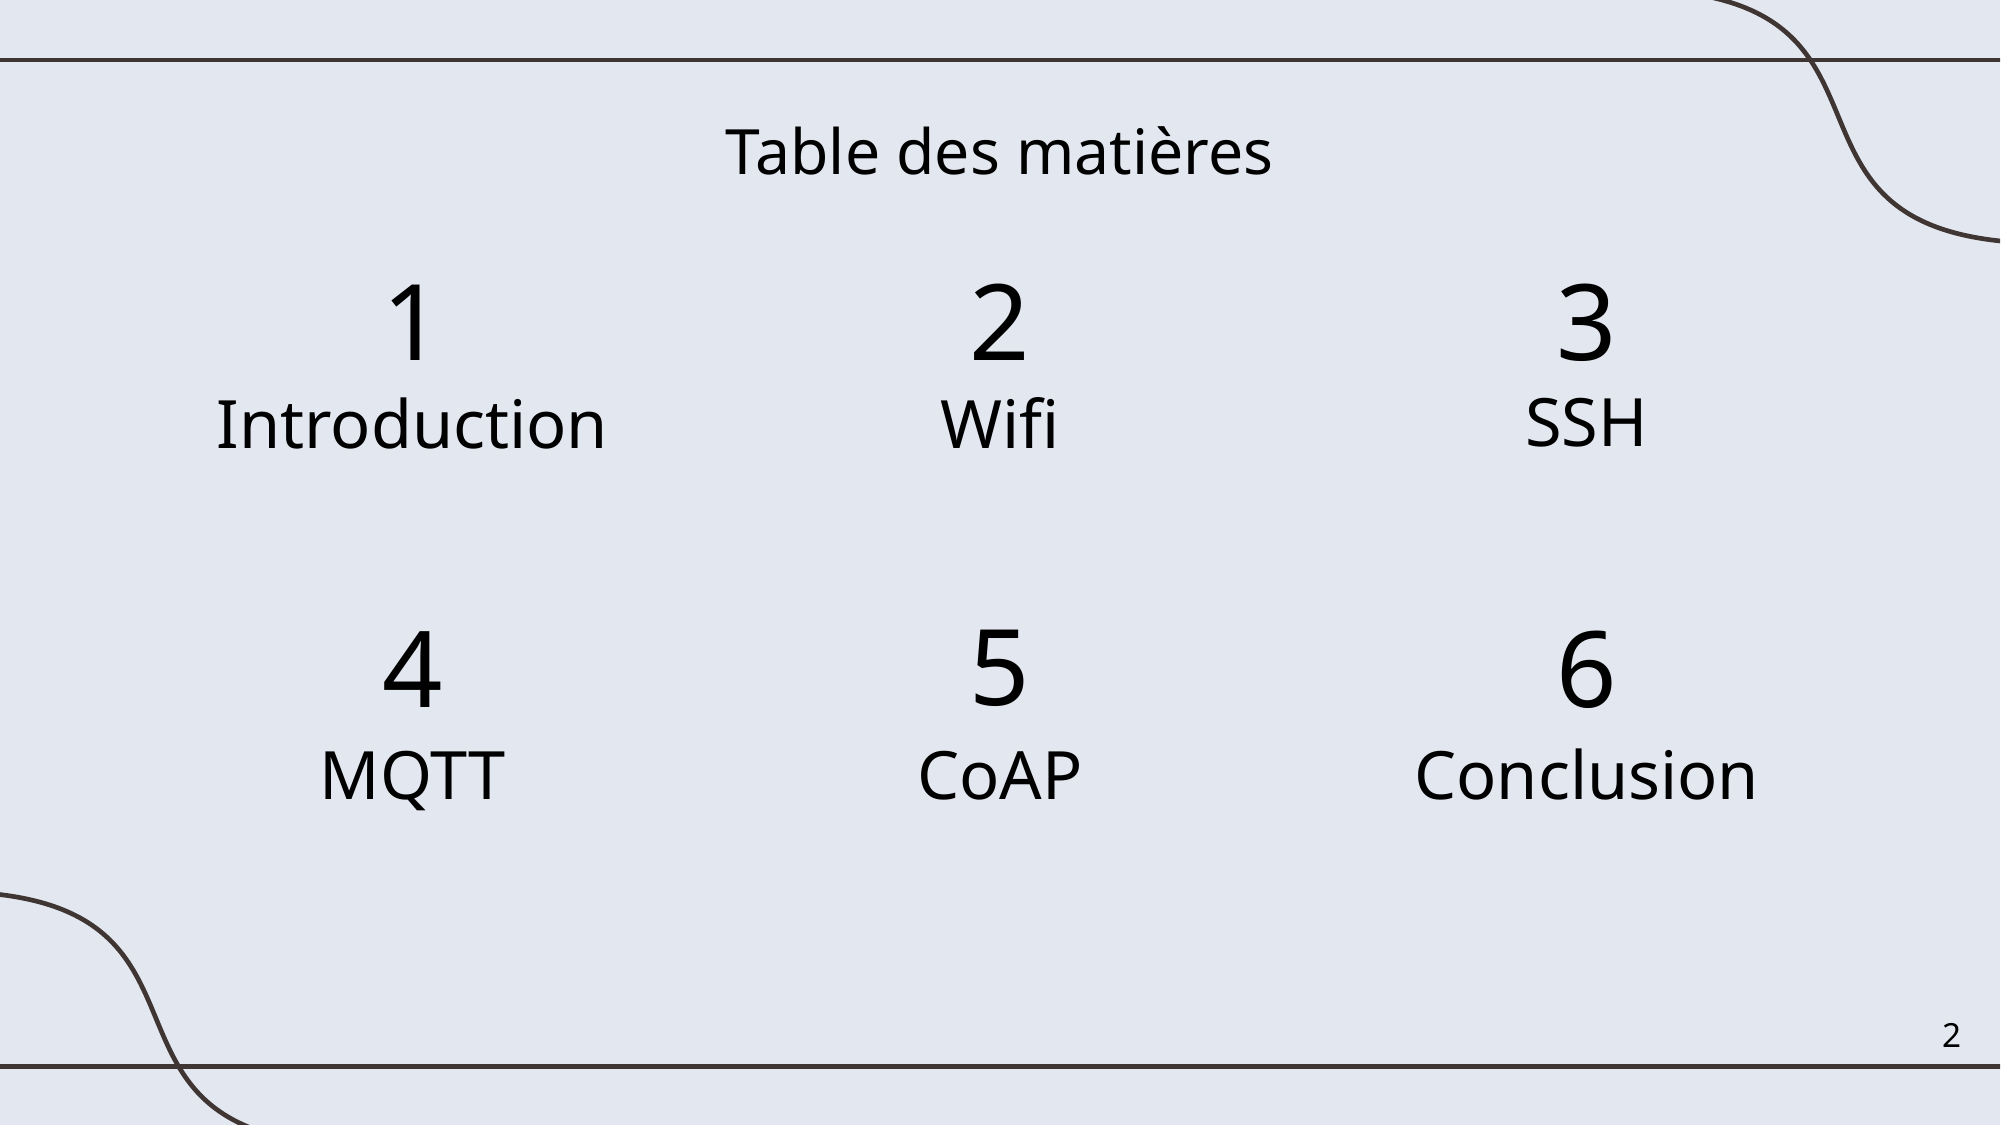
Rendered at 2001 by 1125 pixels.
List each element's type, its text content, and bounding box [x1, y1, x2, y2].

title Introduction [157, 366, 669, 540]
slide_number 2 [1526, 1006, 1977, 1067]
title CoAP [744, 718, 1256, 898]
title 5 [911, 584, 1089, 711]
title Table des matières [510, 97, 1490, 223]
title 2 [911, 239, 1089, 365]
text_box 6 [1498, 587, 1676, 713]
title 3 [1498, 239, 1676, 365]
title Wifi [744, 366, 1256, 540]
text_box Conclusion [1331, 718, 1843, 898]
title SSH [1304, 364, 1870, 538]
title 1 [324, 239, 502, 365]
title 4 [324, 587, 502, 713]
title MQTT [157, 718, 669, 898]
